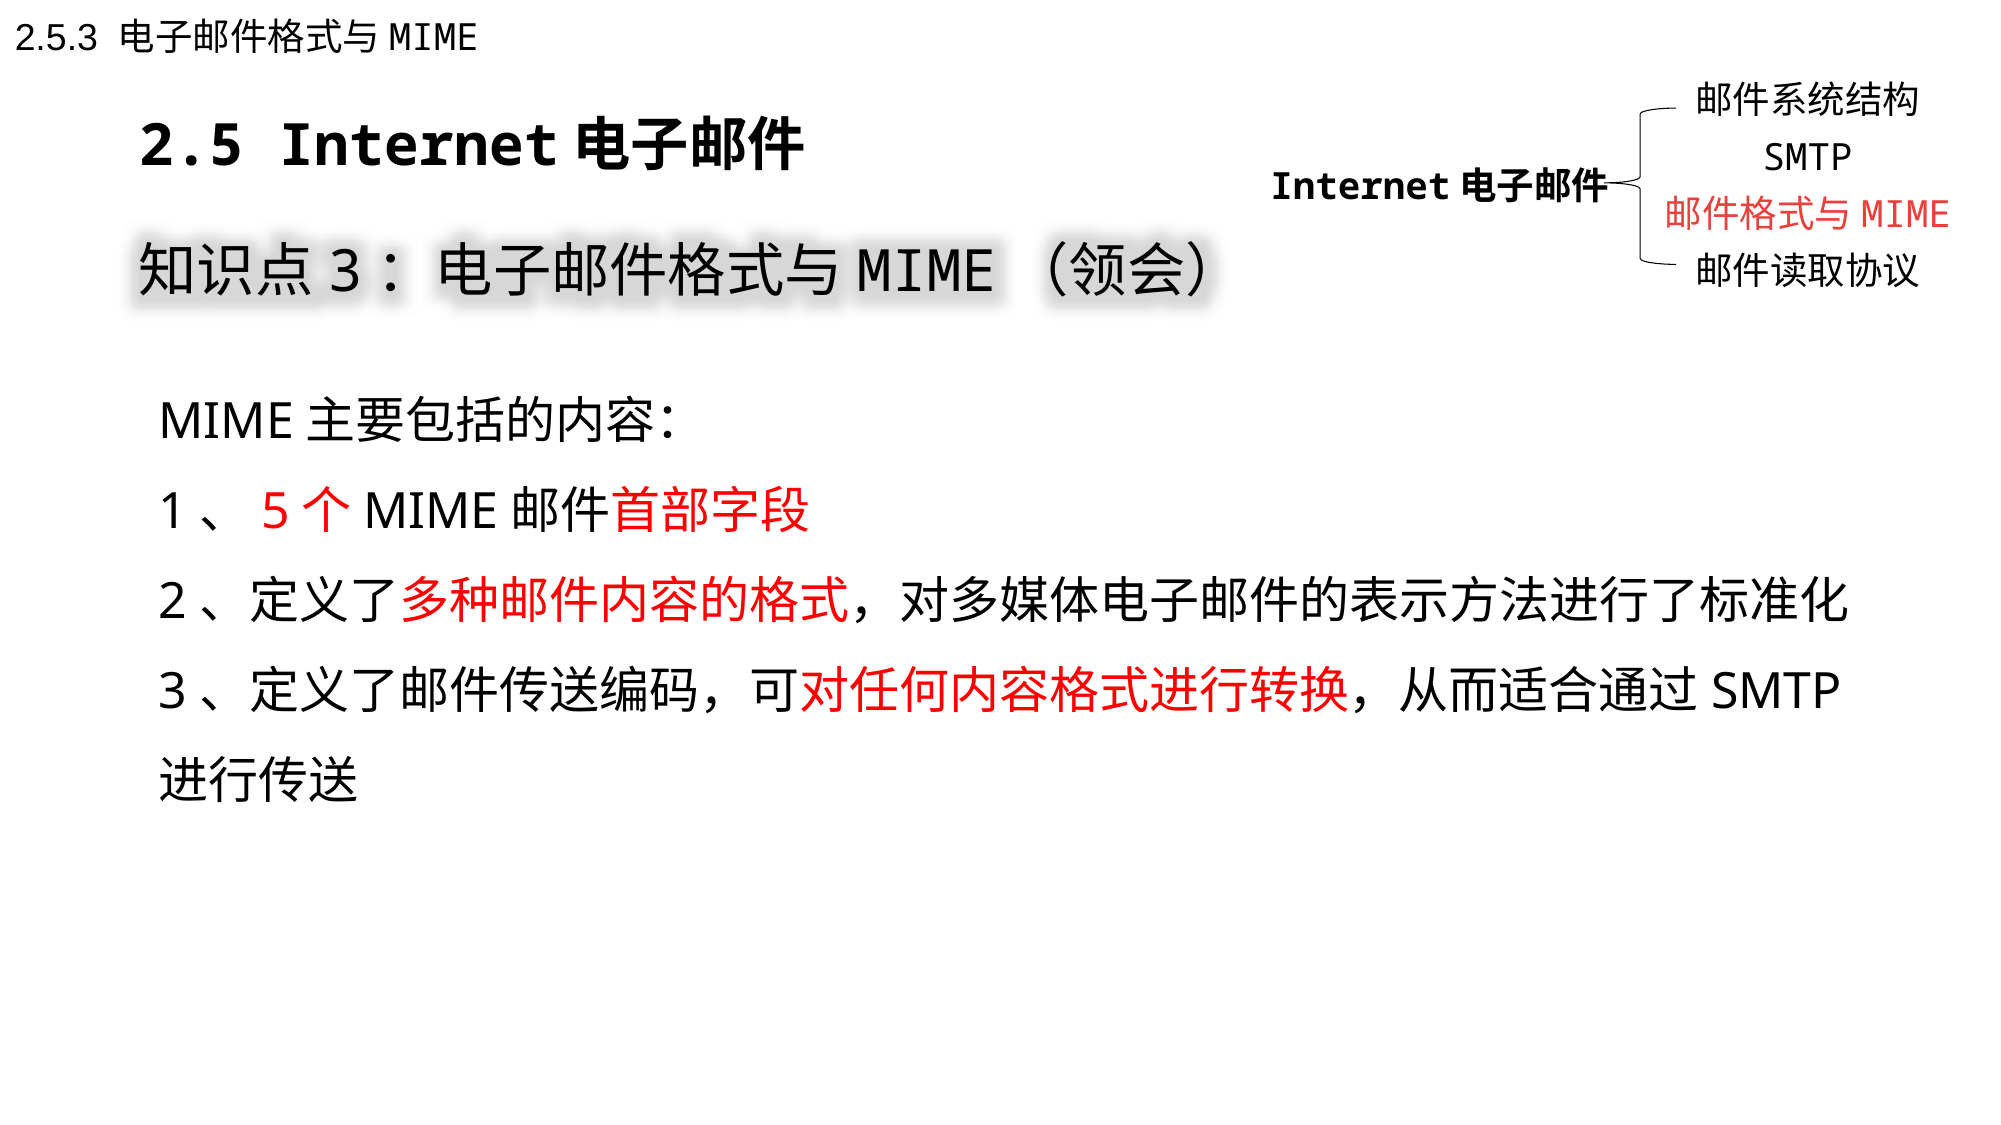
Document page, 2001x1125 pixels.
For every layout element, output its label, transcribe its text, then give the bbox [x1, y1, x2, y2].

text_box 2.5.3 电子邮件格式与MIME [0, 5, 615, 65]
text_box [1271, 80, 1968, 301]
text_box MIME主要包括的内容： 1、5个MIME邮件首部字段 2、定义了多种邮件内容的格式，对多媒体电子邮件的表示方法进行了标准化 3、定义了邮件传送编码，可对任何内容格式进行转换，从而适合通过SMTP进行传送 [143, 350, 1905, 816]
text_box 知识点3：电子邮件格式与MIME（领会） [120, 172, 1945, 329]
text_box 2.5 Internet电子邮件 [120, 97, 1271, 154]
